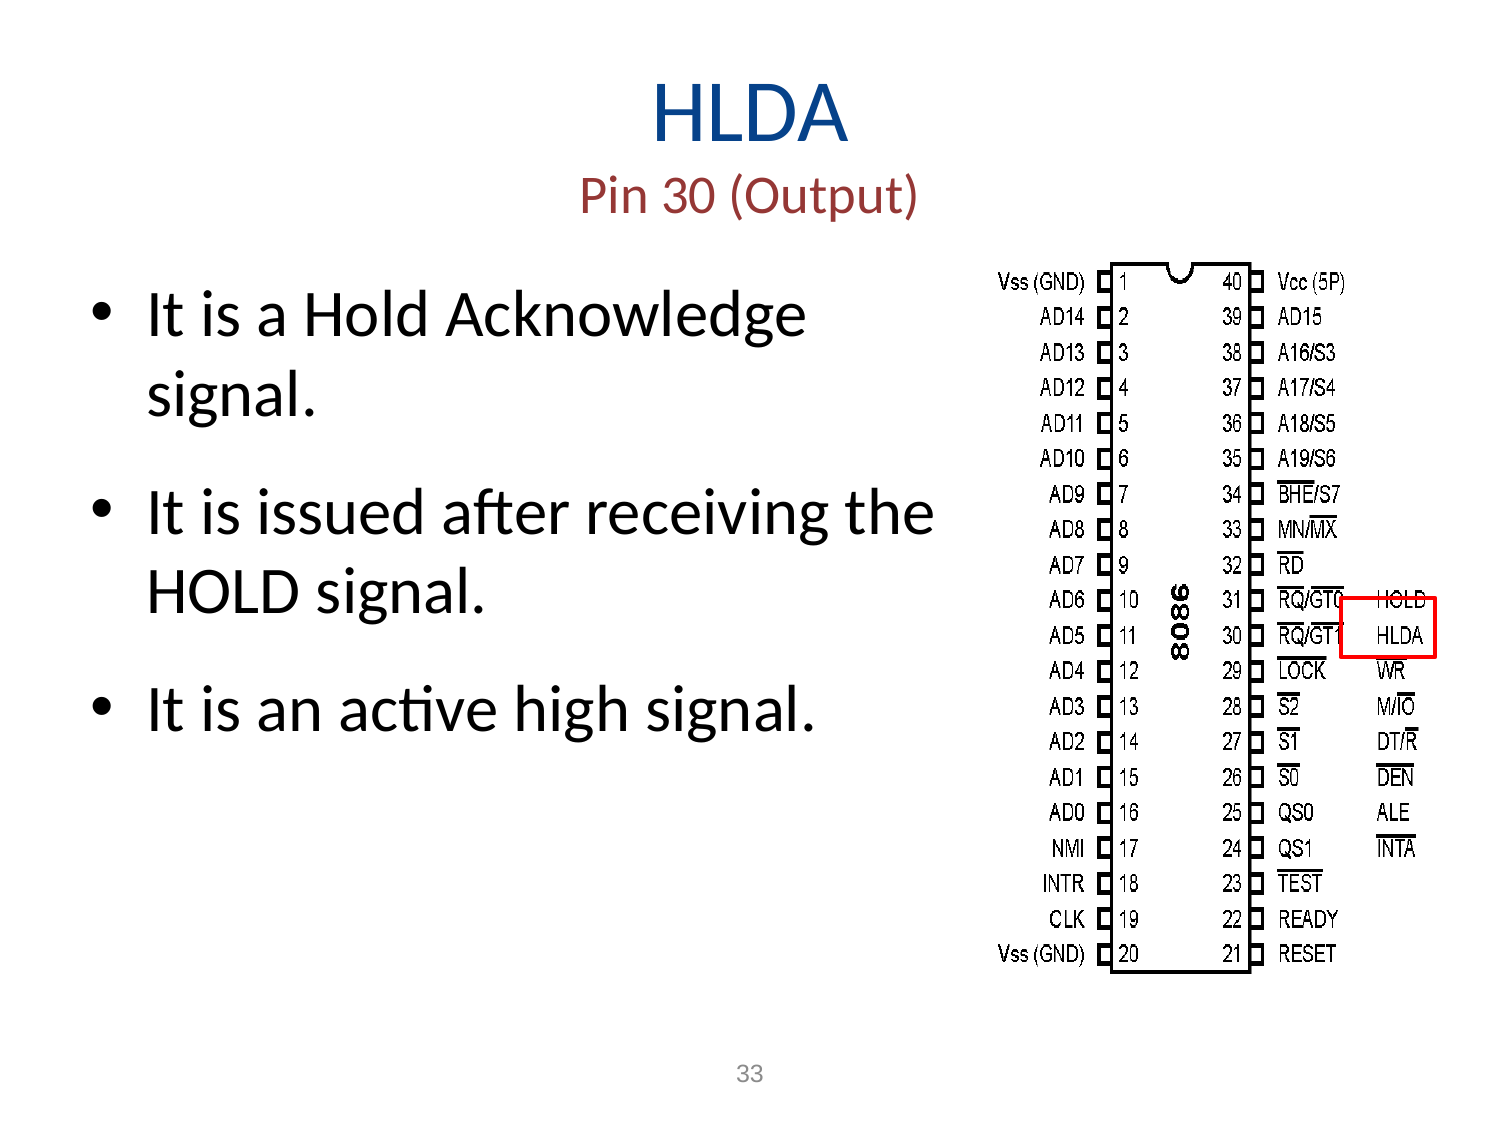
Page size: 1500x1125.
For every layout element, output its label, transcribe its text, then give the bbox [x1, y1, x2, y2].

slide_number 33 [512, 1042, 988, 1103]
picture [985, 255, 1436, 977]
list It is a Hold Acknowledge signal. It is issued after receiving the HOLD signal. It is an active high signal. [74, 262, 963, 1006]
title HLDA Pin 30 (Output) [74, 44, 1426, 233]
